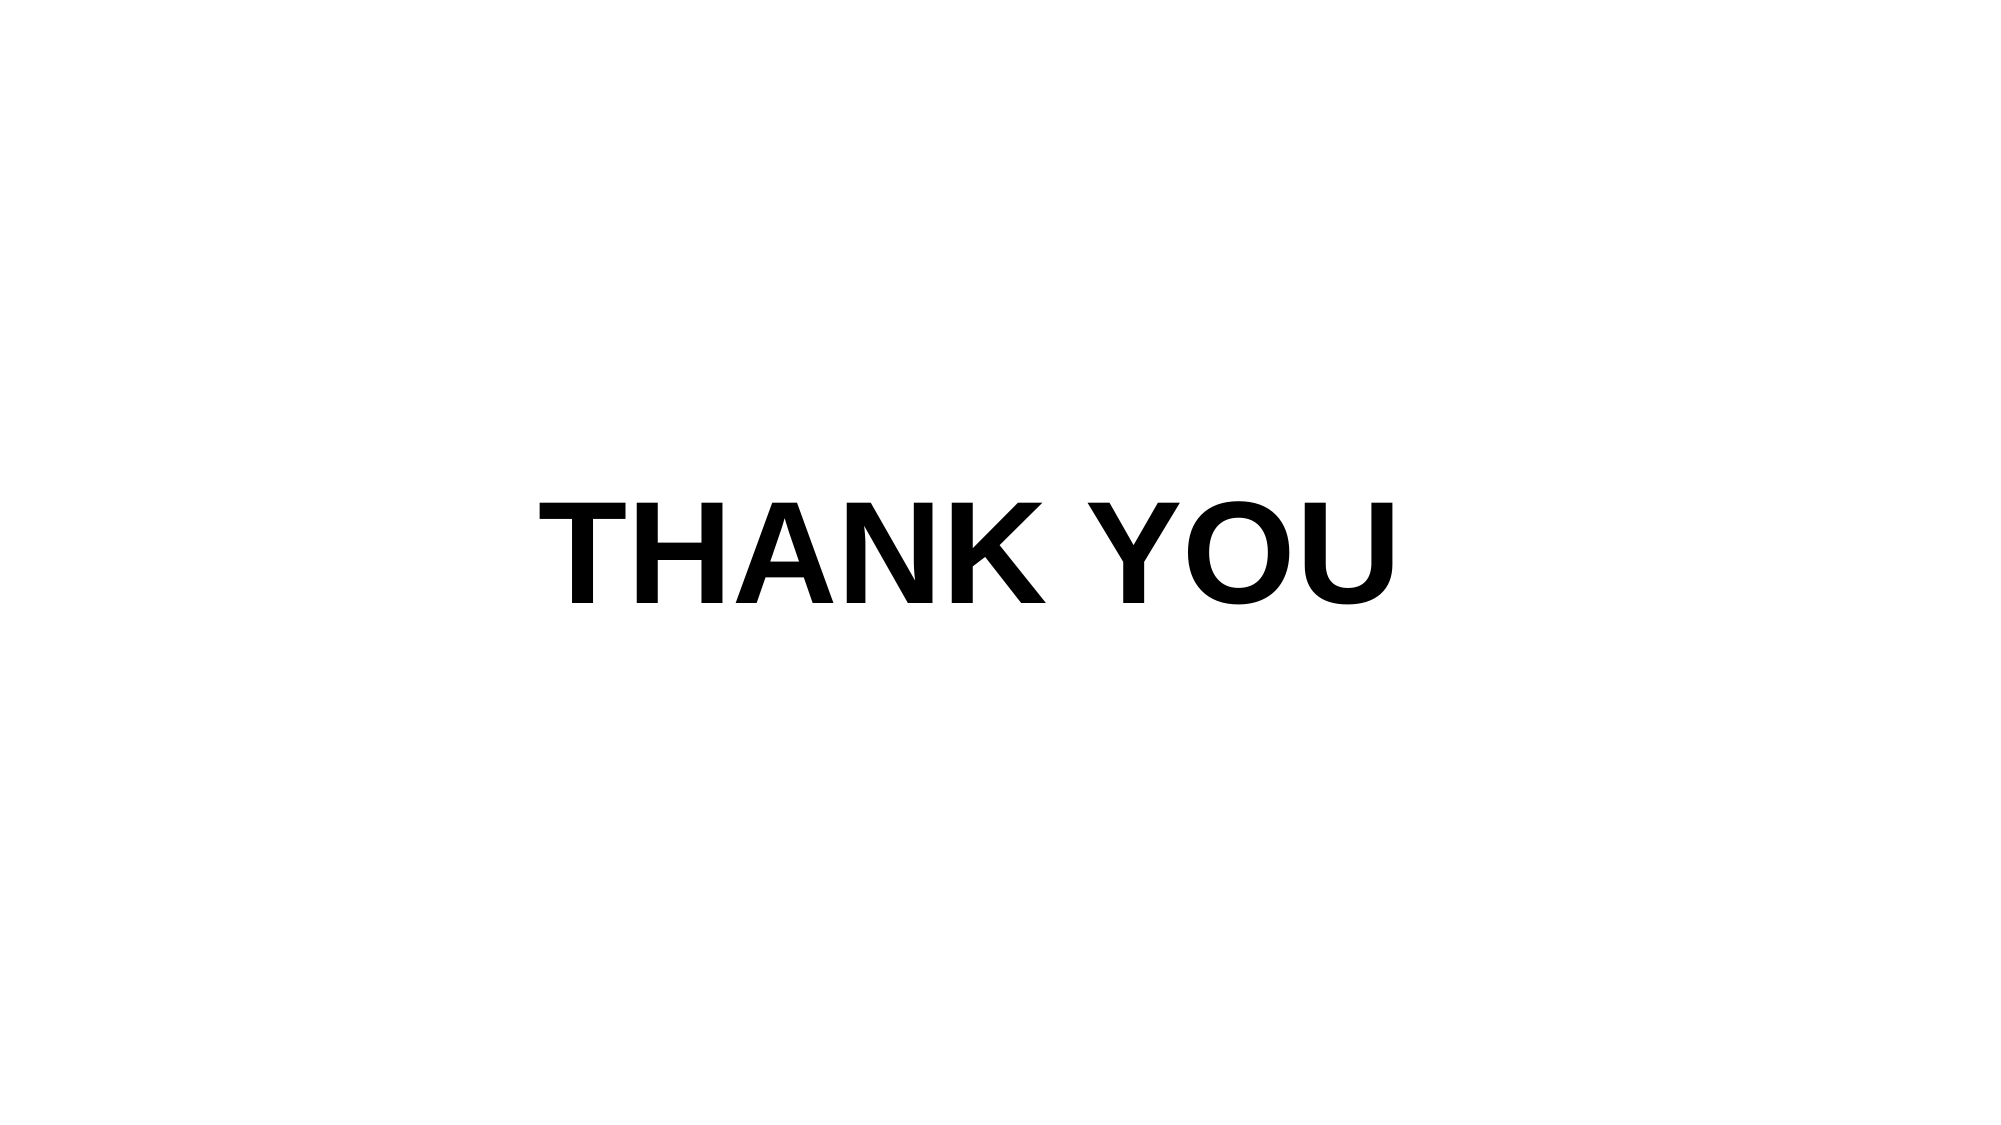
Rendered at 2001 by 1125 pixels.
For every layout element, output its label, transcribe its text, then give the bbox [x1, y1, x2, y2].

title THANK YOU [523, 382, 2000, 737]
